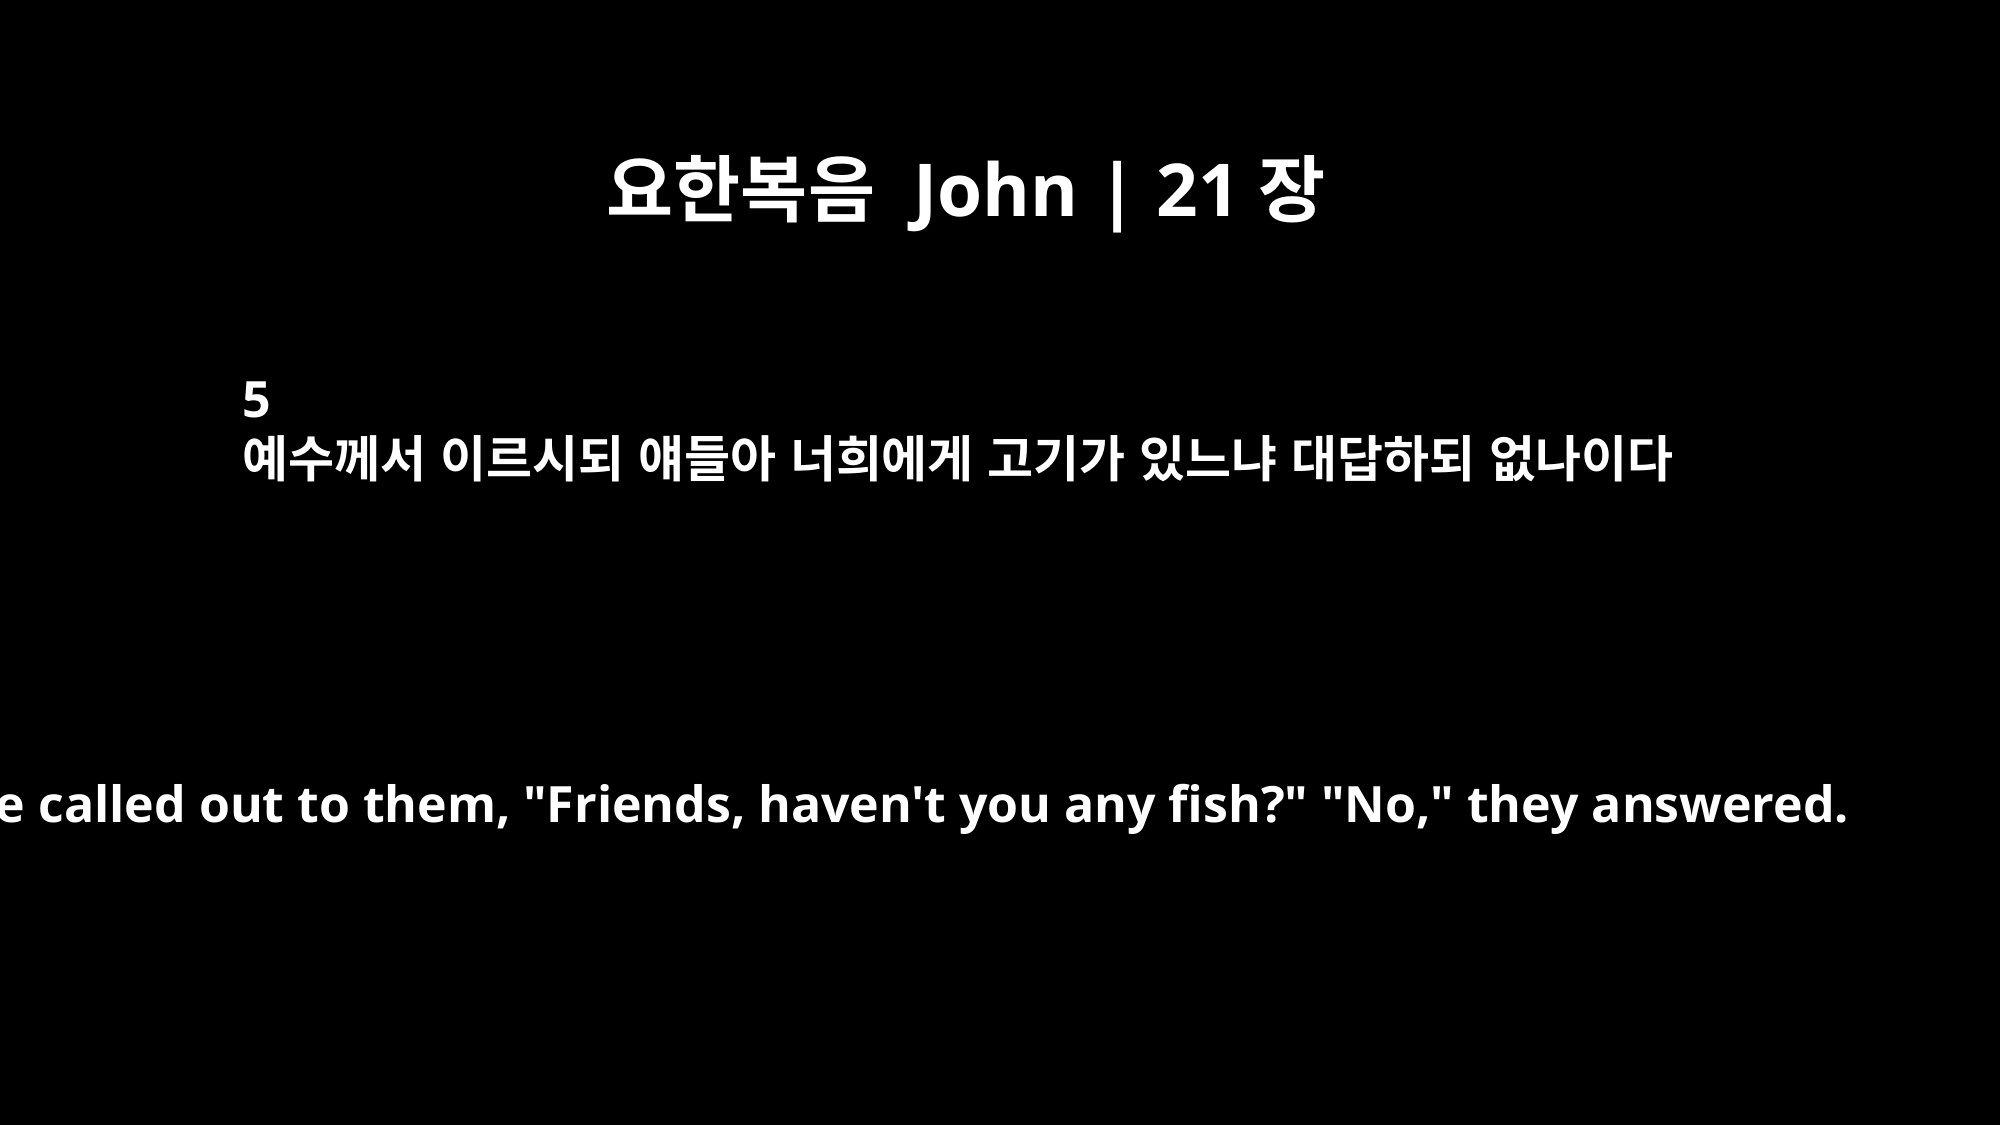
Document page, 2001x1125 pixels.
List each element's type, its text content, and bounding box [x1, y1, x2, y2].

text_box He called out to them, "Friends, haven't you any fish?" "No," they answered. [0, 764, 1865, 840]
text_box 5 예수께서 이르시되 얘들아 너희에게 고기가 있느냐 대답하되 없나이다 [227, 359, 1690, 495]
text_box 요한복음 John | 21장 [591, 136, 1341, 239]
